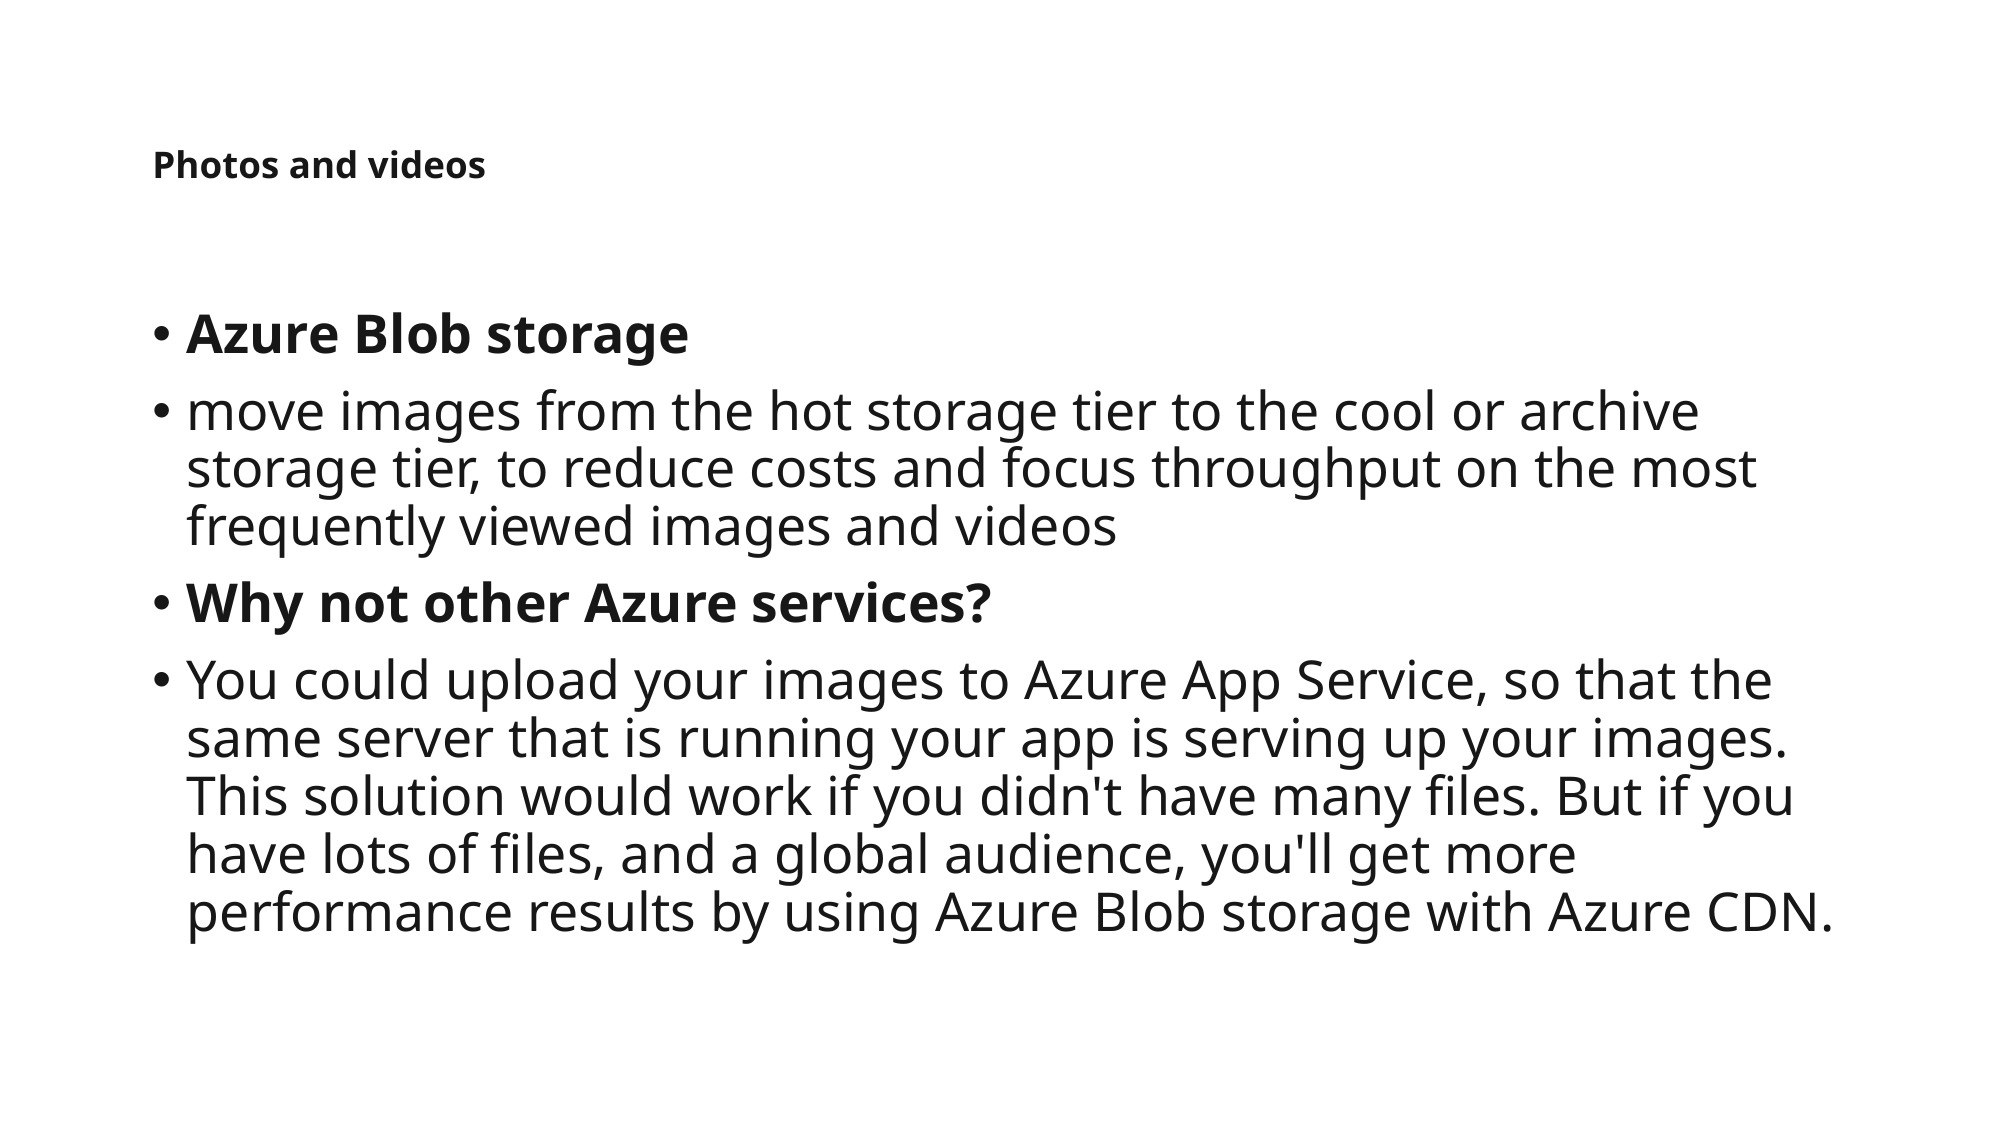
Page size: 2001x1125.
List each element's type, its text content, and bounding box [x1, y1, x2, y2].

title Photos and videos [137, 59, 1863, 278]
list Azure Blob storage move images from the hot storage tier to the cool or archive storage tier, to reduce costs and focus throughput on the most frequently viewed images and videos Why not other Azure services? You could upload your images to Azure App Service, so that the same server that is running your app is serving up your images. This solution would work if you didn't have many files. But if you have lots of files, and a global audience, you'll get more performance results by using Azure Blob storage with Azure CDN. [137, 299, 1863, 1014]
